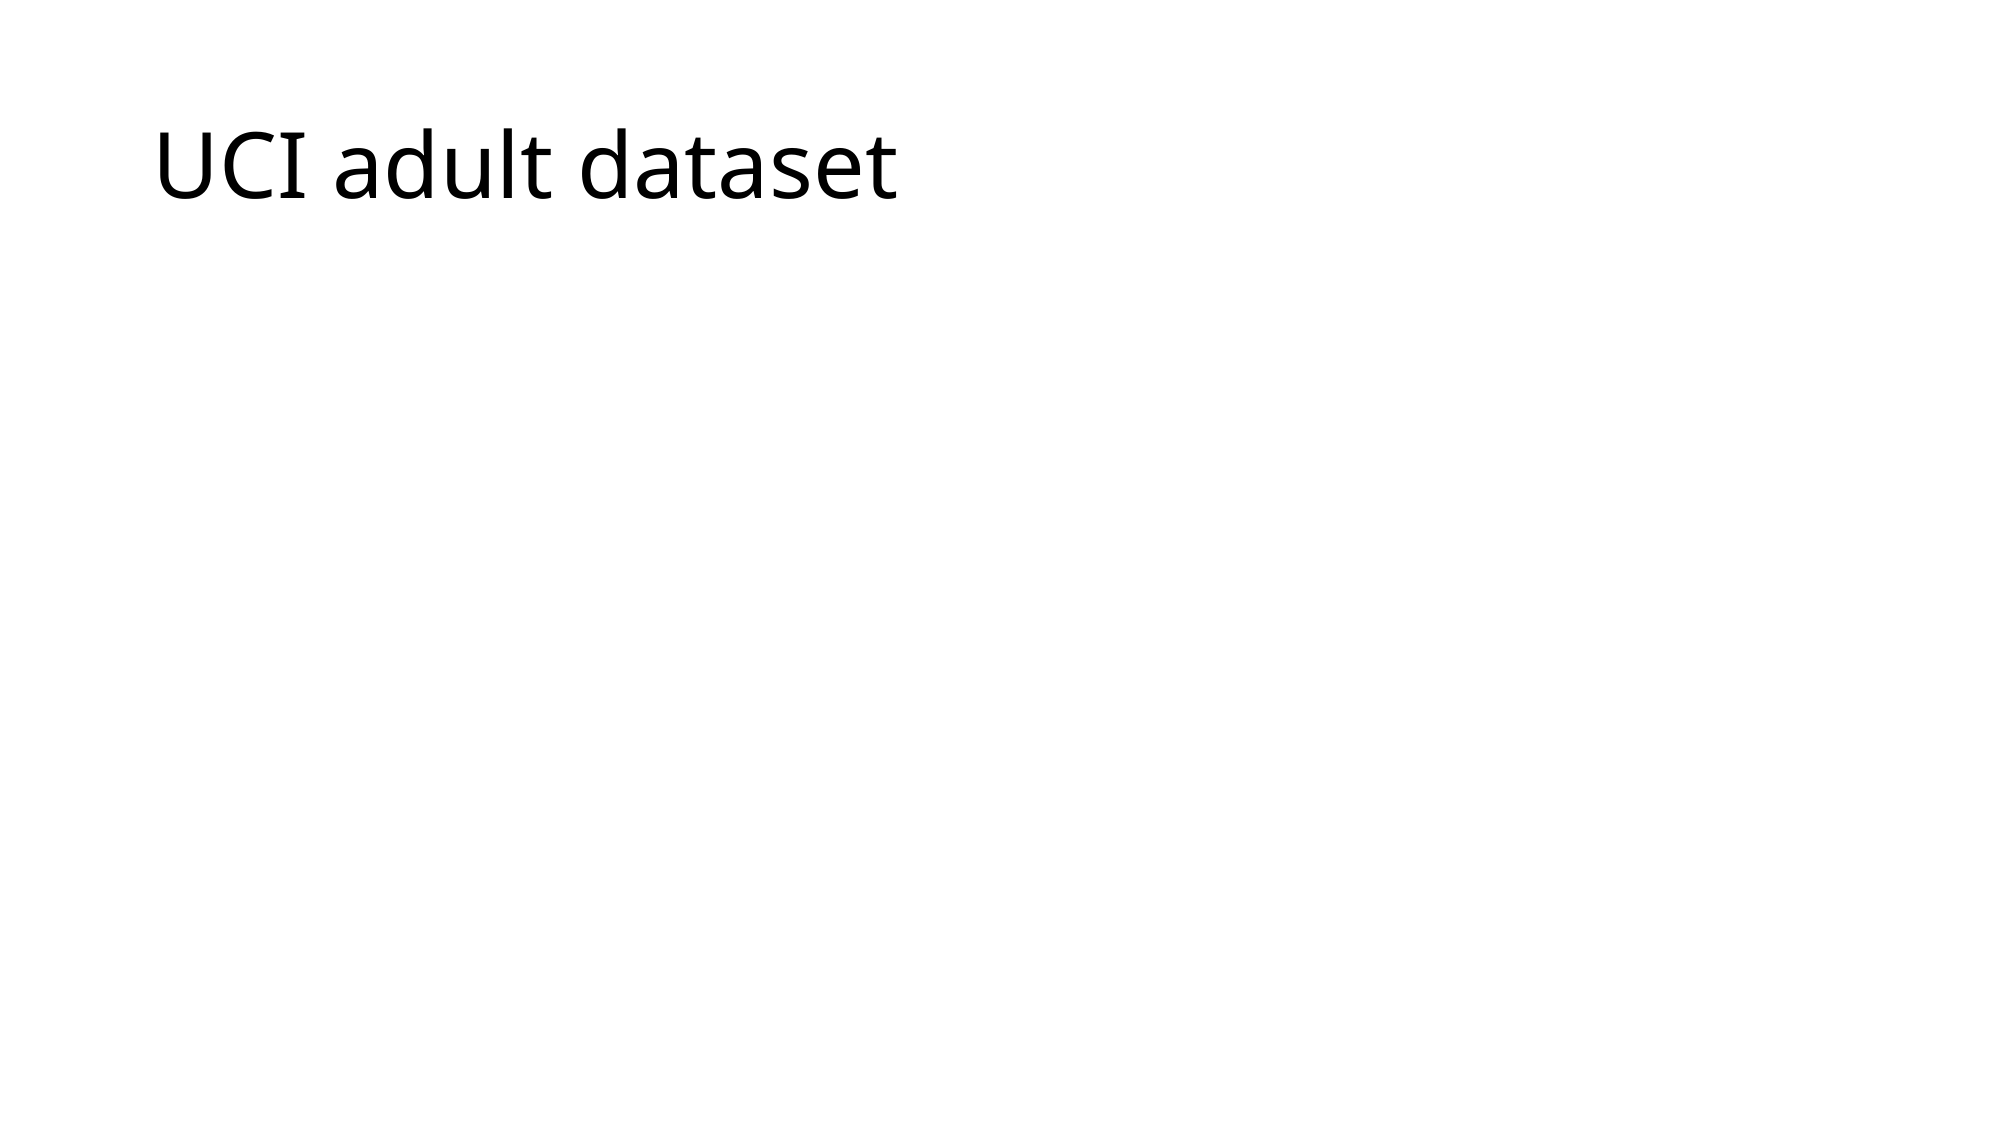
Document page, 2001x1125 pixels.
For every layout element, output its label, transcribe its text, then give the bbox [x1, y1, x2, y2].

title UCI adult dataset [137, 59, 1863, 278]
